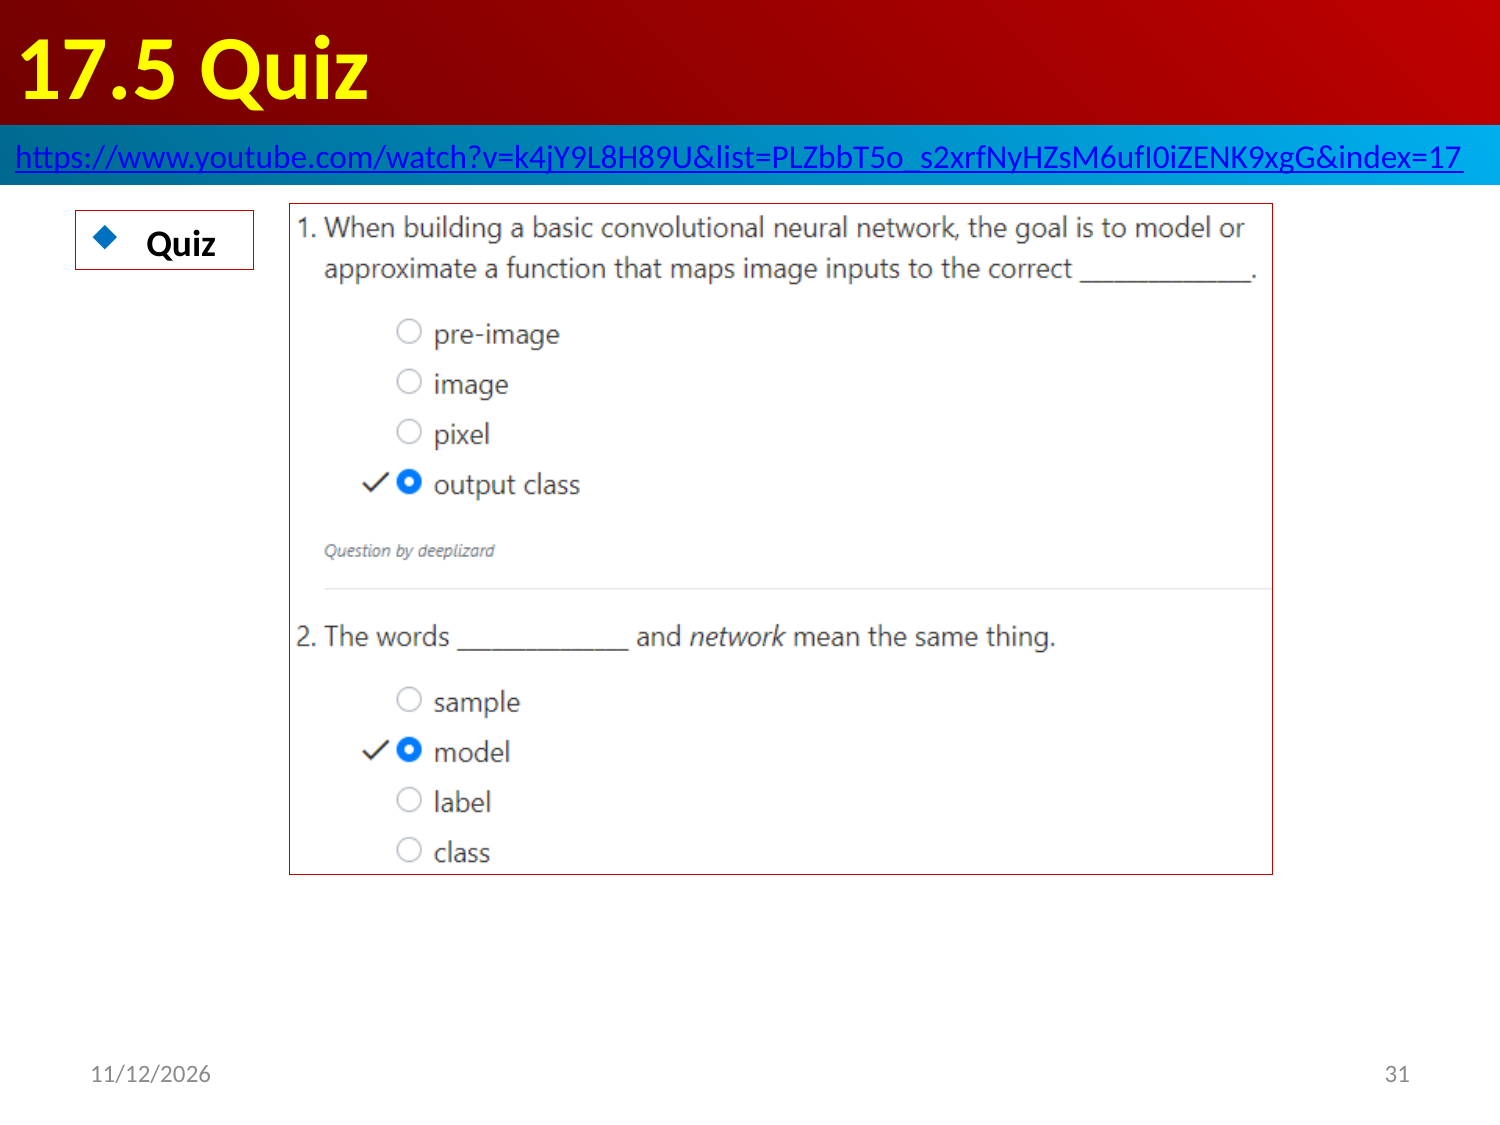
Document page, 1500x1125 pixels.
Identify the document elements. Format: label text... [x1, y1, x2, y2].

text_box https://www.youtube.com/watch?v=k4jY9L8H89U&list=PLZbbT5o_s2xrfNyHZsM6ufI0iZENK9xgG&index=17 [0, 125, 1500, 185]
picture [288, 203, 1273, 875]
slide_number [75, 1042, 425, 1103]
slide_number 31 [1074, 1042, 1425, 1103]
subtitle Quiz [75, 210, 254, 270]
title 17.5 Quiz [0, 0, 1500, 125]
